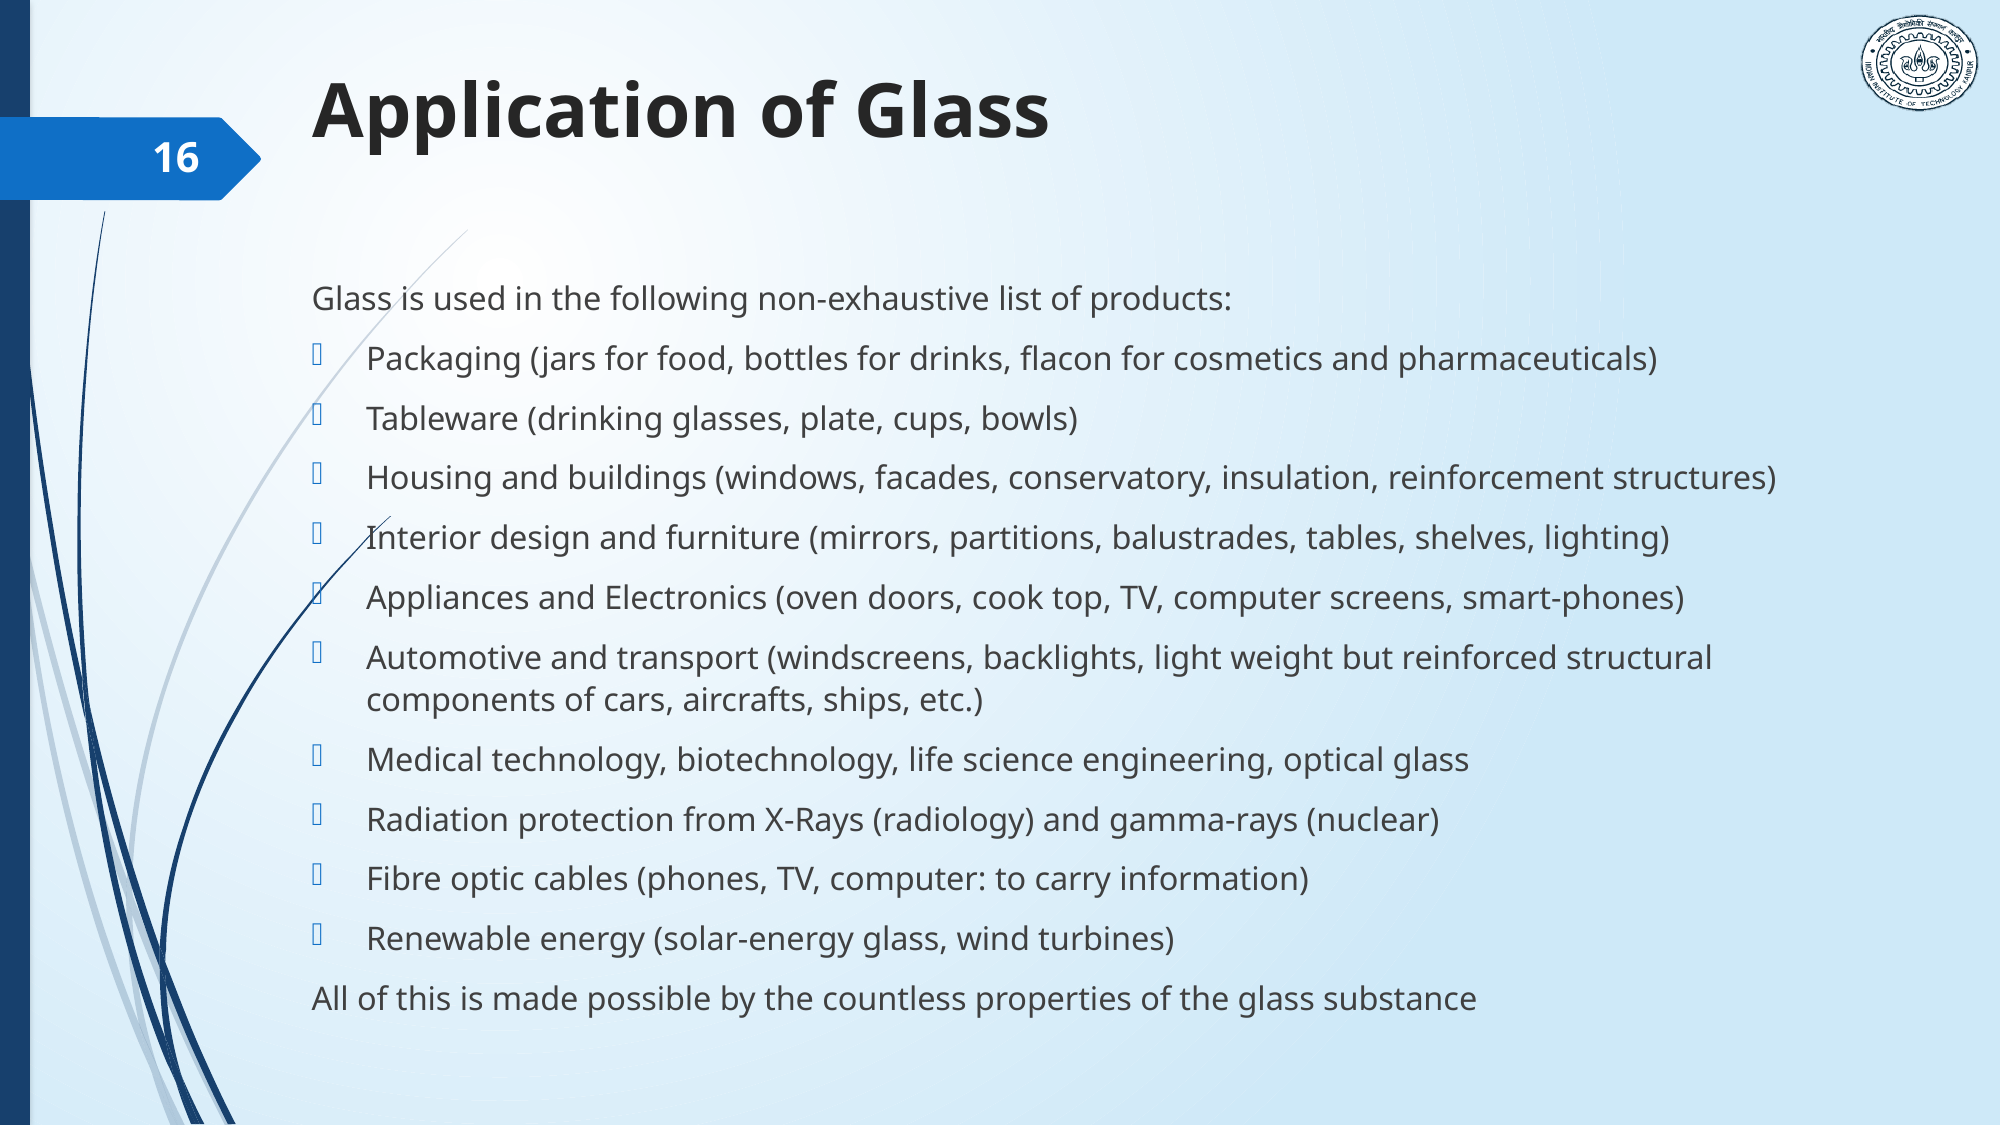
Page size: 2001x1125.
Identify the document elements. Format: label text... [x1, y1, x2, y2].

list Glass is used in the following non-exhaustive list of products: Packaging (jars for food, bottles for drinks, flacon for cosmetics and pharmaceuticals) Tableware (drinking glasses, plate, cups, bowls) Housing and buildings (windows, facades, conservatory, insulation, reinforcement structures) Interior design and furniture (mirrors, partitions, balustrades, tables, shelves, lighting) Appliances and Electronics (oven doors, cook top, TV, computer screens, smart-phones) Automotive and transport (windscreens, backlights, light weight but reinforced structural components of cars, aircrafts, ships, etc.) Medical technology, biotechnology, life science engineering, optical glass Radiation protection from X-Rays (radiology) and gamma-rays (nuclear) Fibre optic cables (phones, TV, computer: to carry information) Renewable energy (solar-energy glass, wind turbines) All of this is made possible by the countless properties of the glass substance [296, 267, 1888, 1035]
title Application of Glass [297, 54, 1888, 238]
picture [1857, 11, 1983, 113]
slide_number 16 [87, 129, 216, 190]
